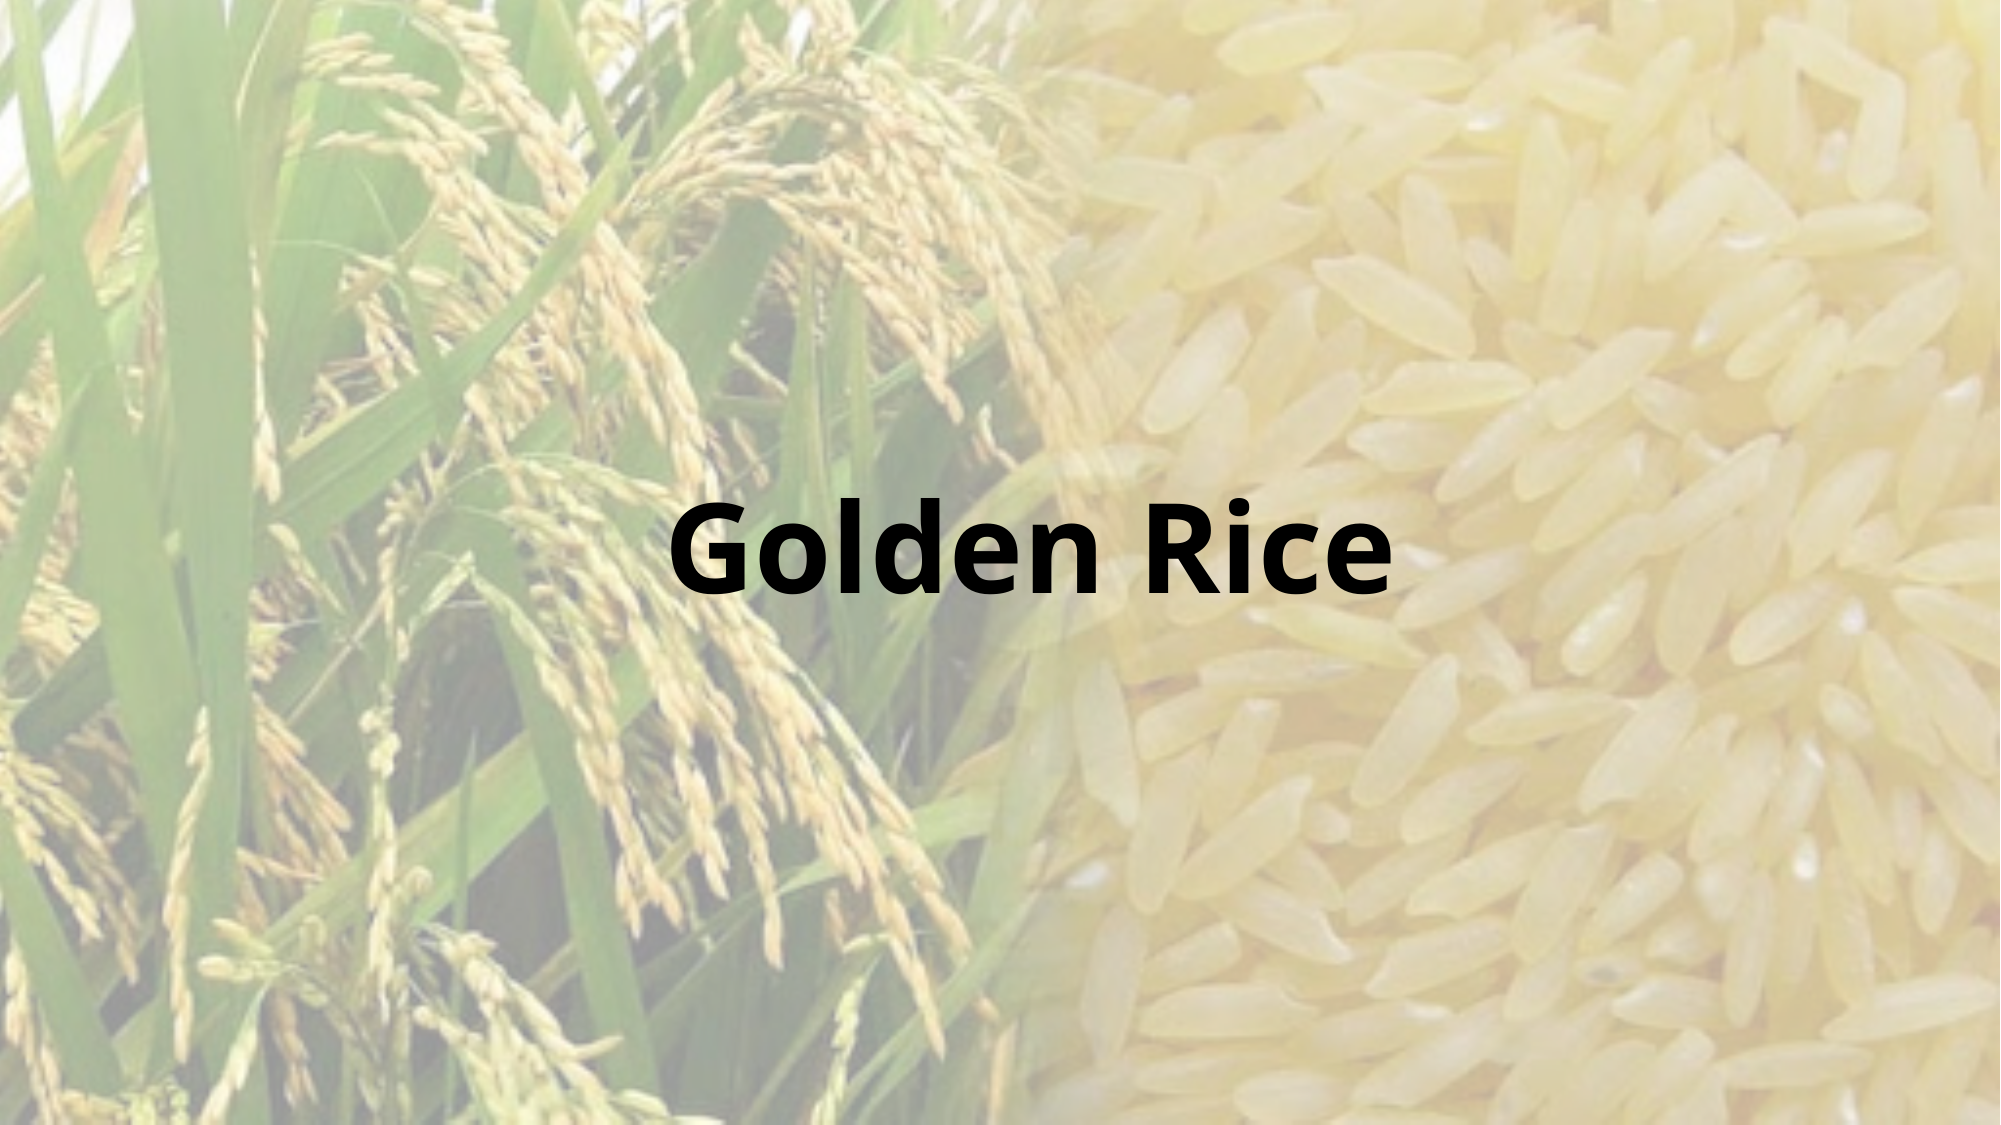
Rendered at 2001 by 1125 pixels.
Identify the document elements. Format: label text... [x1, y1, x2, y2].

title Golden Rice [297, 477, 1798, 629]
